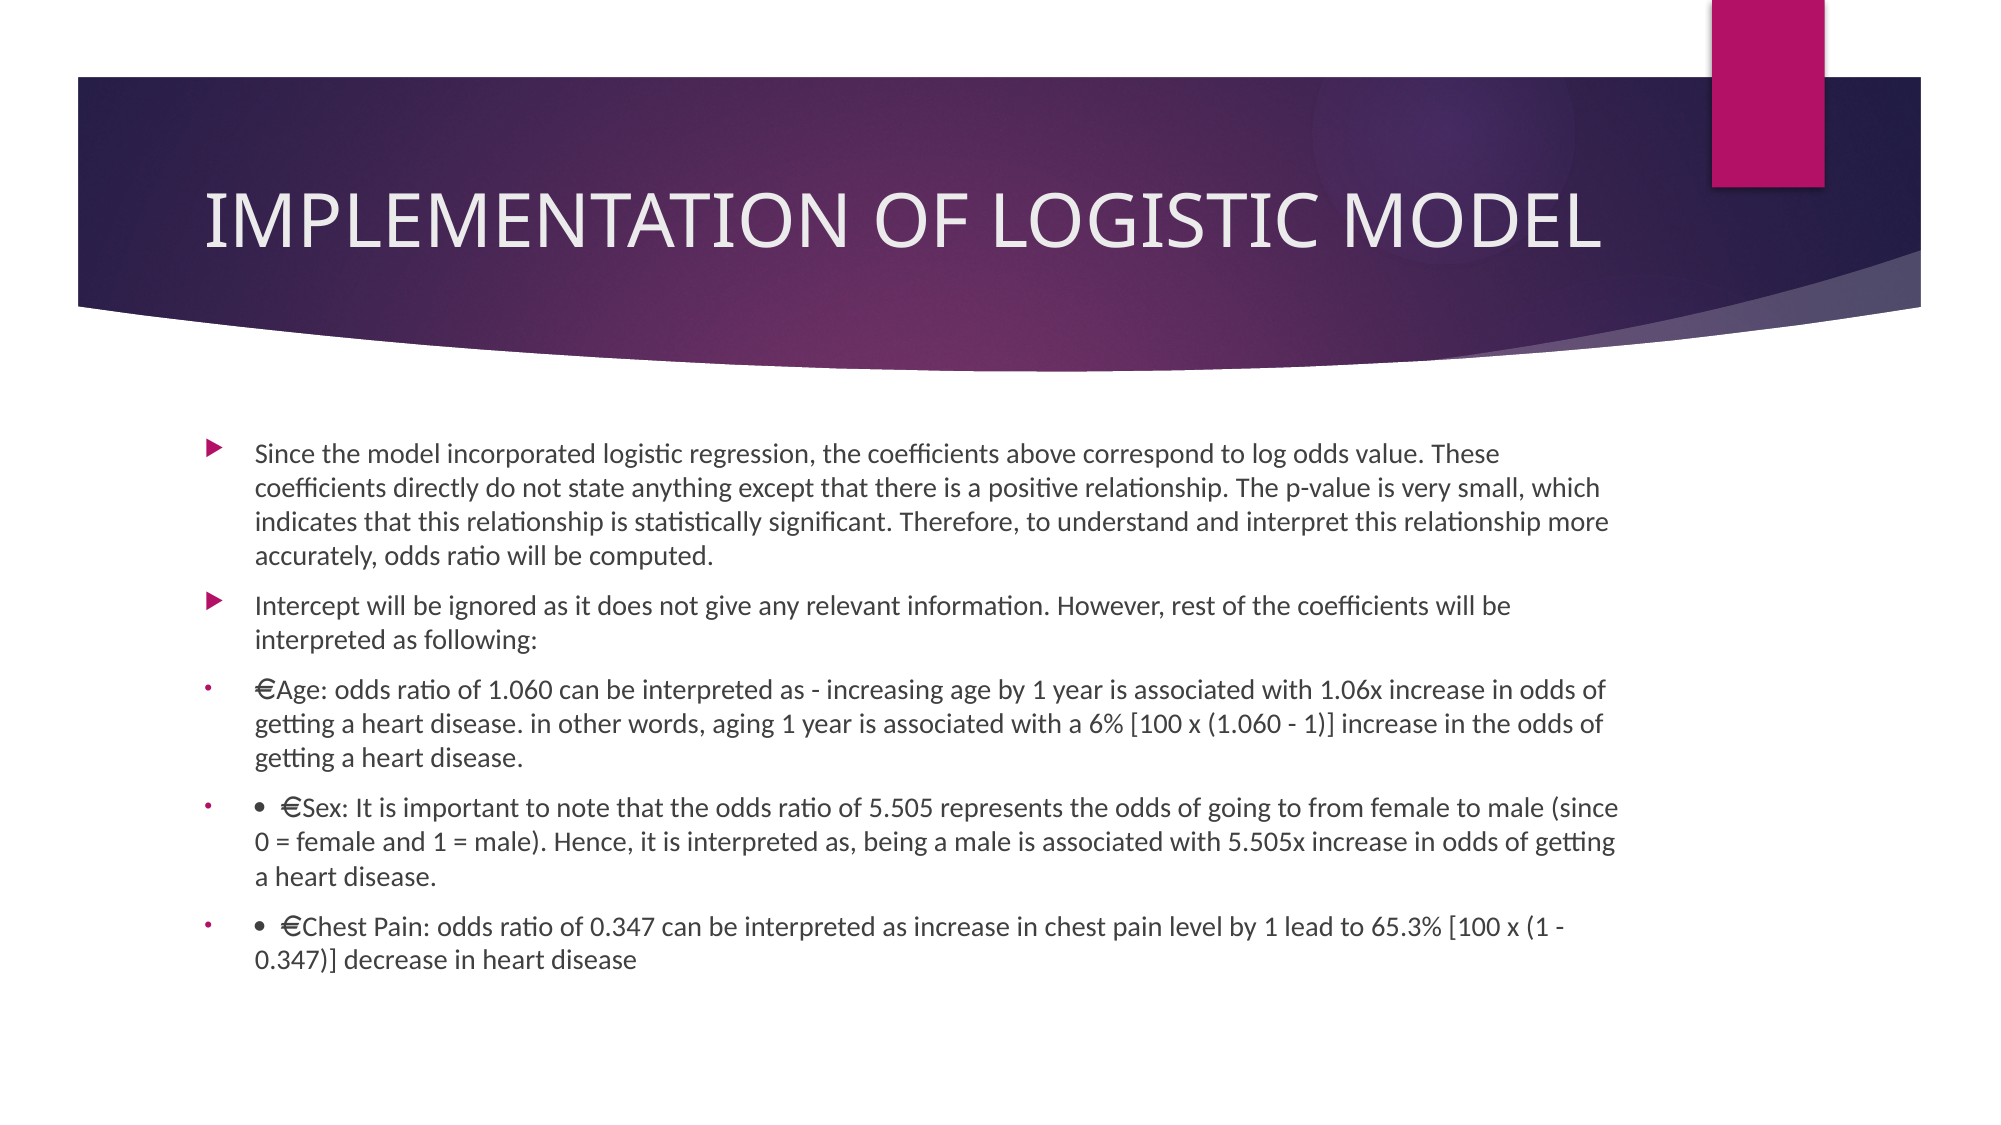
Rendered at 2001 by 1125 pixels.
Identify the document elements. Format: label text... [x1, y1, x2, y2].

list Since the model incorporated logistic regression, the coefficients above correspond to log odds value. These coefficients directly do not state anything except that there is a positive relationship. The p-value is very small, which indicates that this relationship is statistically significant. Therefore, to understand and interpret this relationship more accurately, odds ratio will be computed. Intercept will be ignored as it does not give any relevant information. However, rest of the coefficients will be interpreted as following: Age: odds ratio of 1.060 can be interpreted as - increasing age by 1 year is associated with 1.06x increase in odds of getting a heart disease. in other words, aging 1 year is associated with a 6% [100 x (1.060 - 1)] increase in the odds of getting a heart disease.  Sex: It is important to note that the odds ratio of 5.505 represents the odds of going to from female to male (since 0 = female and 1 = male). Hence, it is interpreted as, being a male is associated with 5.505x increase in odds of getting a heart disease.  Chest Pain: odds ratio of 0.347 can be interpreted as increase in chest pain level by 1 lead to 65.3% [100 x (1 - 0.347)] decrease in heart disease [189, 427, 1638, 988]
title IMPLEMENTATION OF LOGISTIC MODEL [189, 159, 1627, 276]
